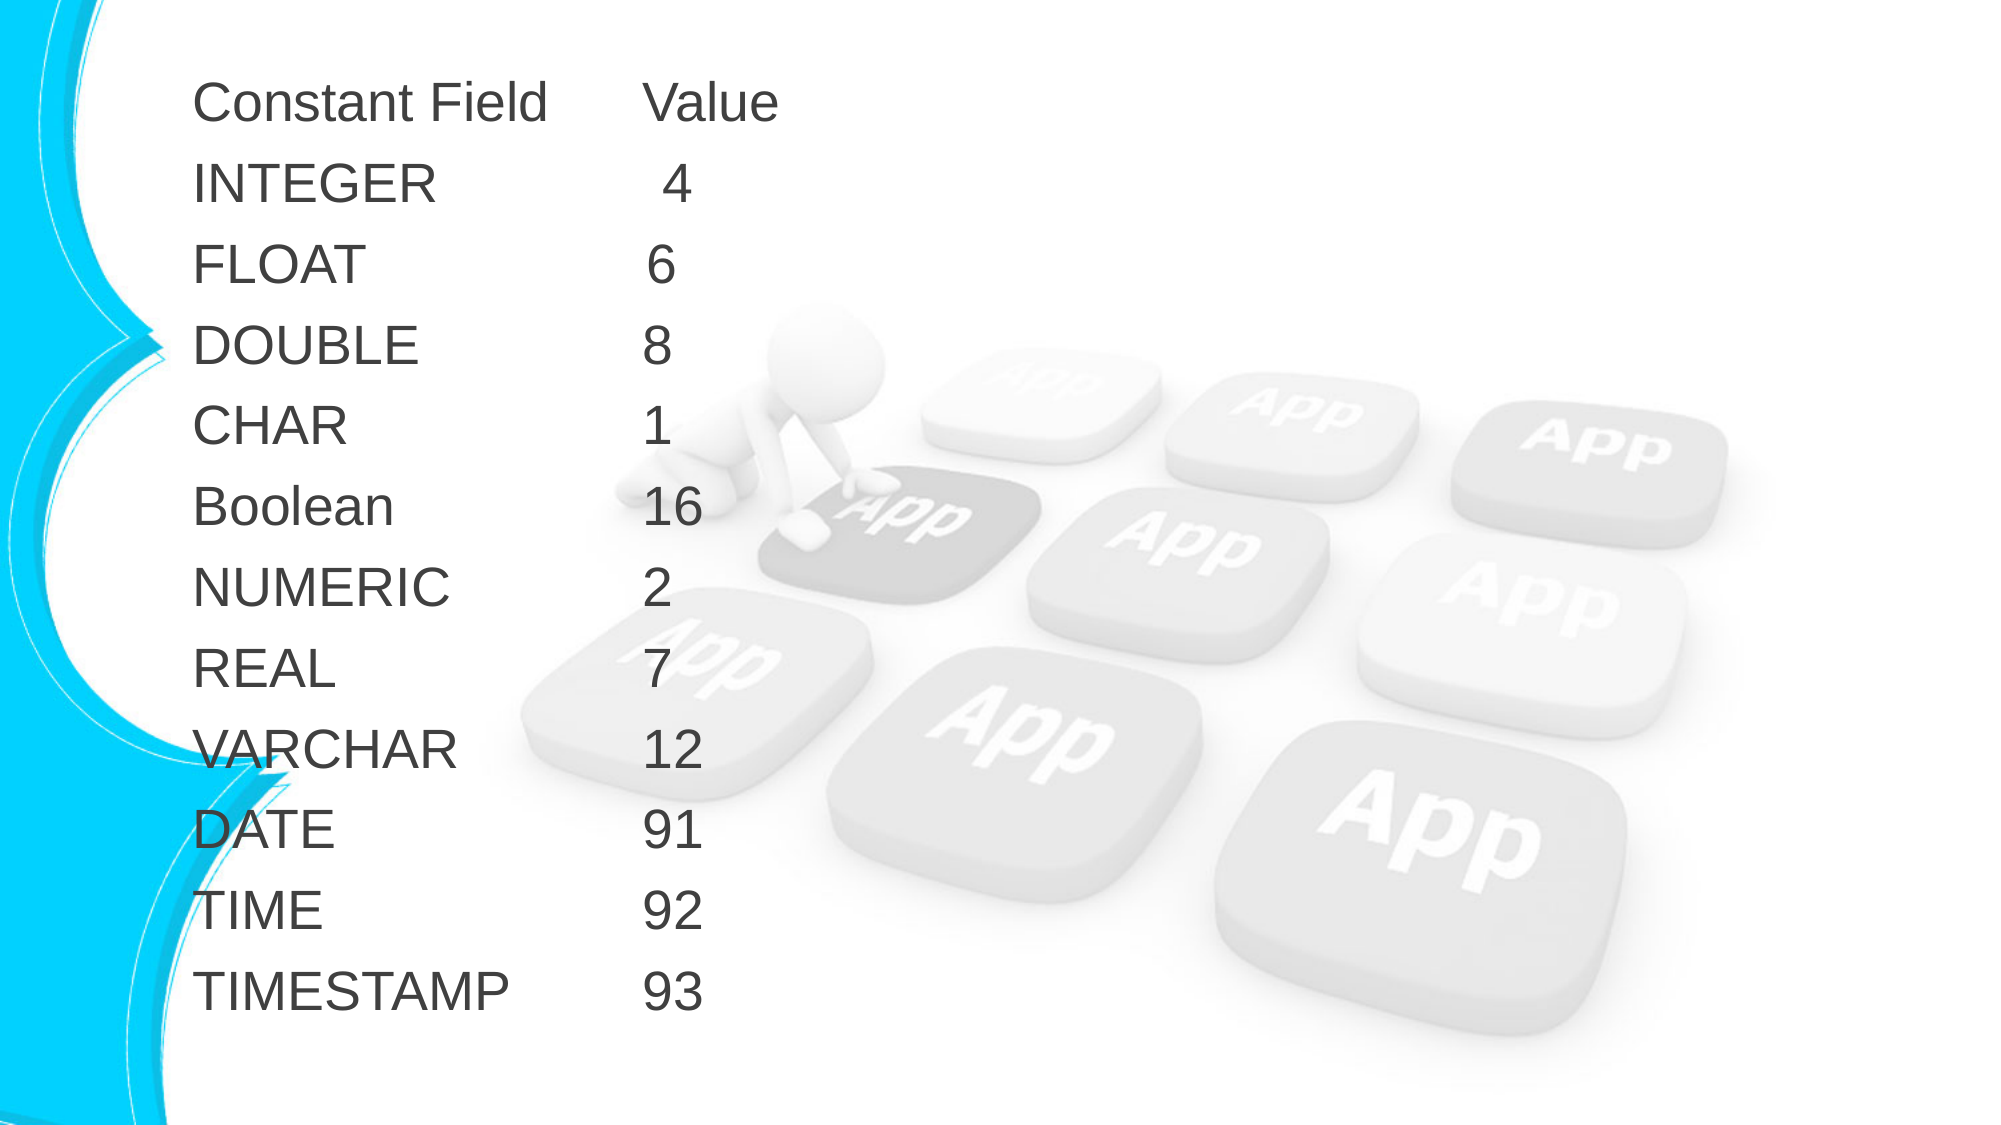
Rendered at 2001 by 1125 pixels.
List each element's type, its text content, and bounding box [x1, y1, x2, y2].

picture [0, 0, 2001, 1125]
picture [73, 52, 77, 62]
list Constant Field Value INTEGER 4 FLOAT 6 DOUBLE 8 CHAR 1 Boolean 16 NUMERIC 2 REAL 7 VARCHAR 12 DATE 91 TIME 92 TIMESTAMP 93 [177, 66, 1899, 1072]
picture [0, 1118, 15, 1125]
